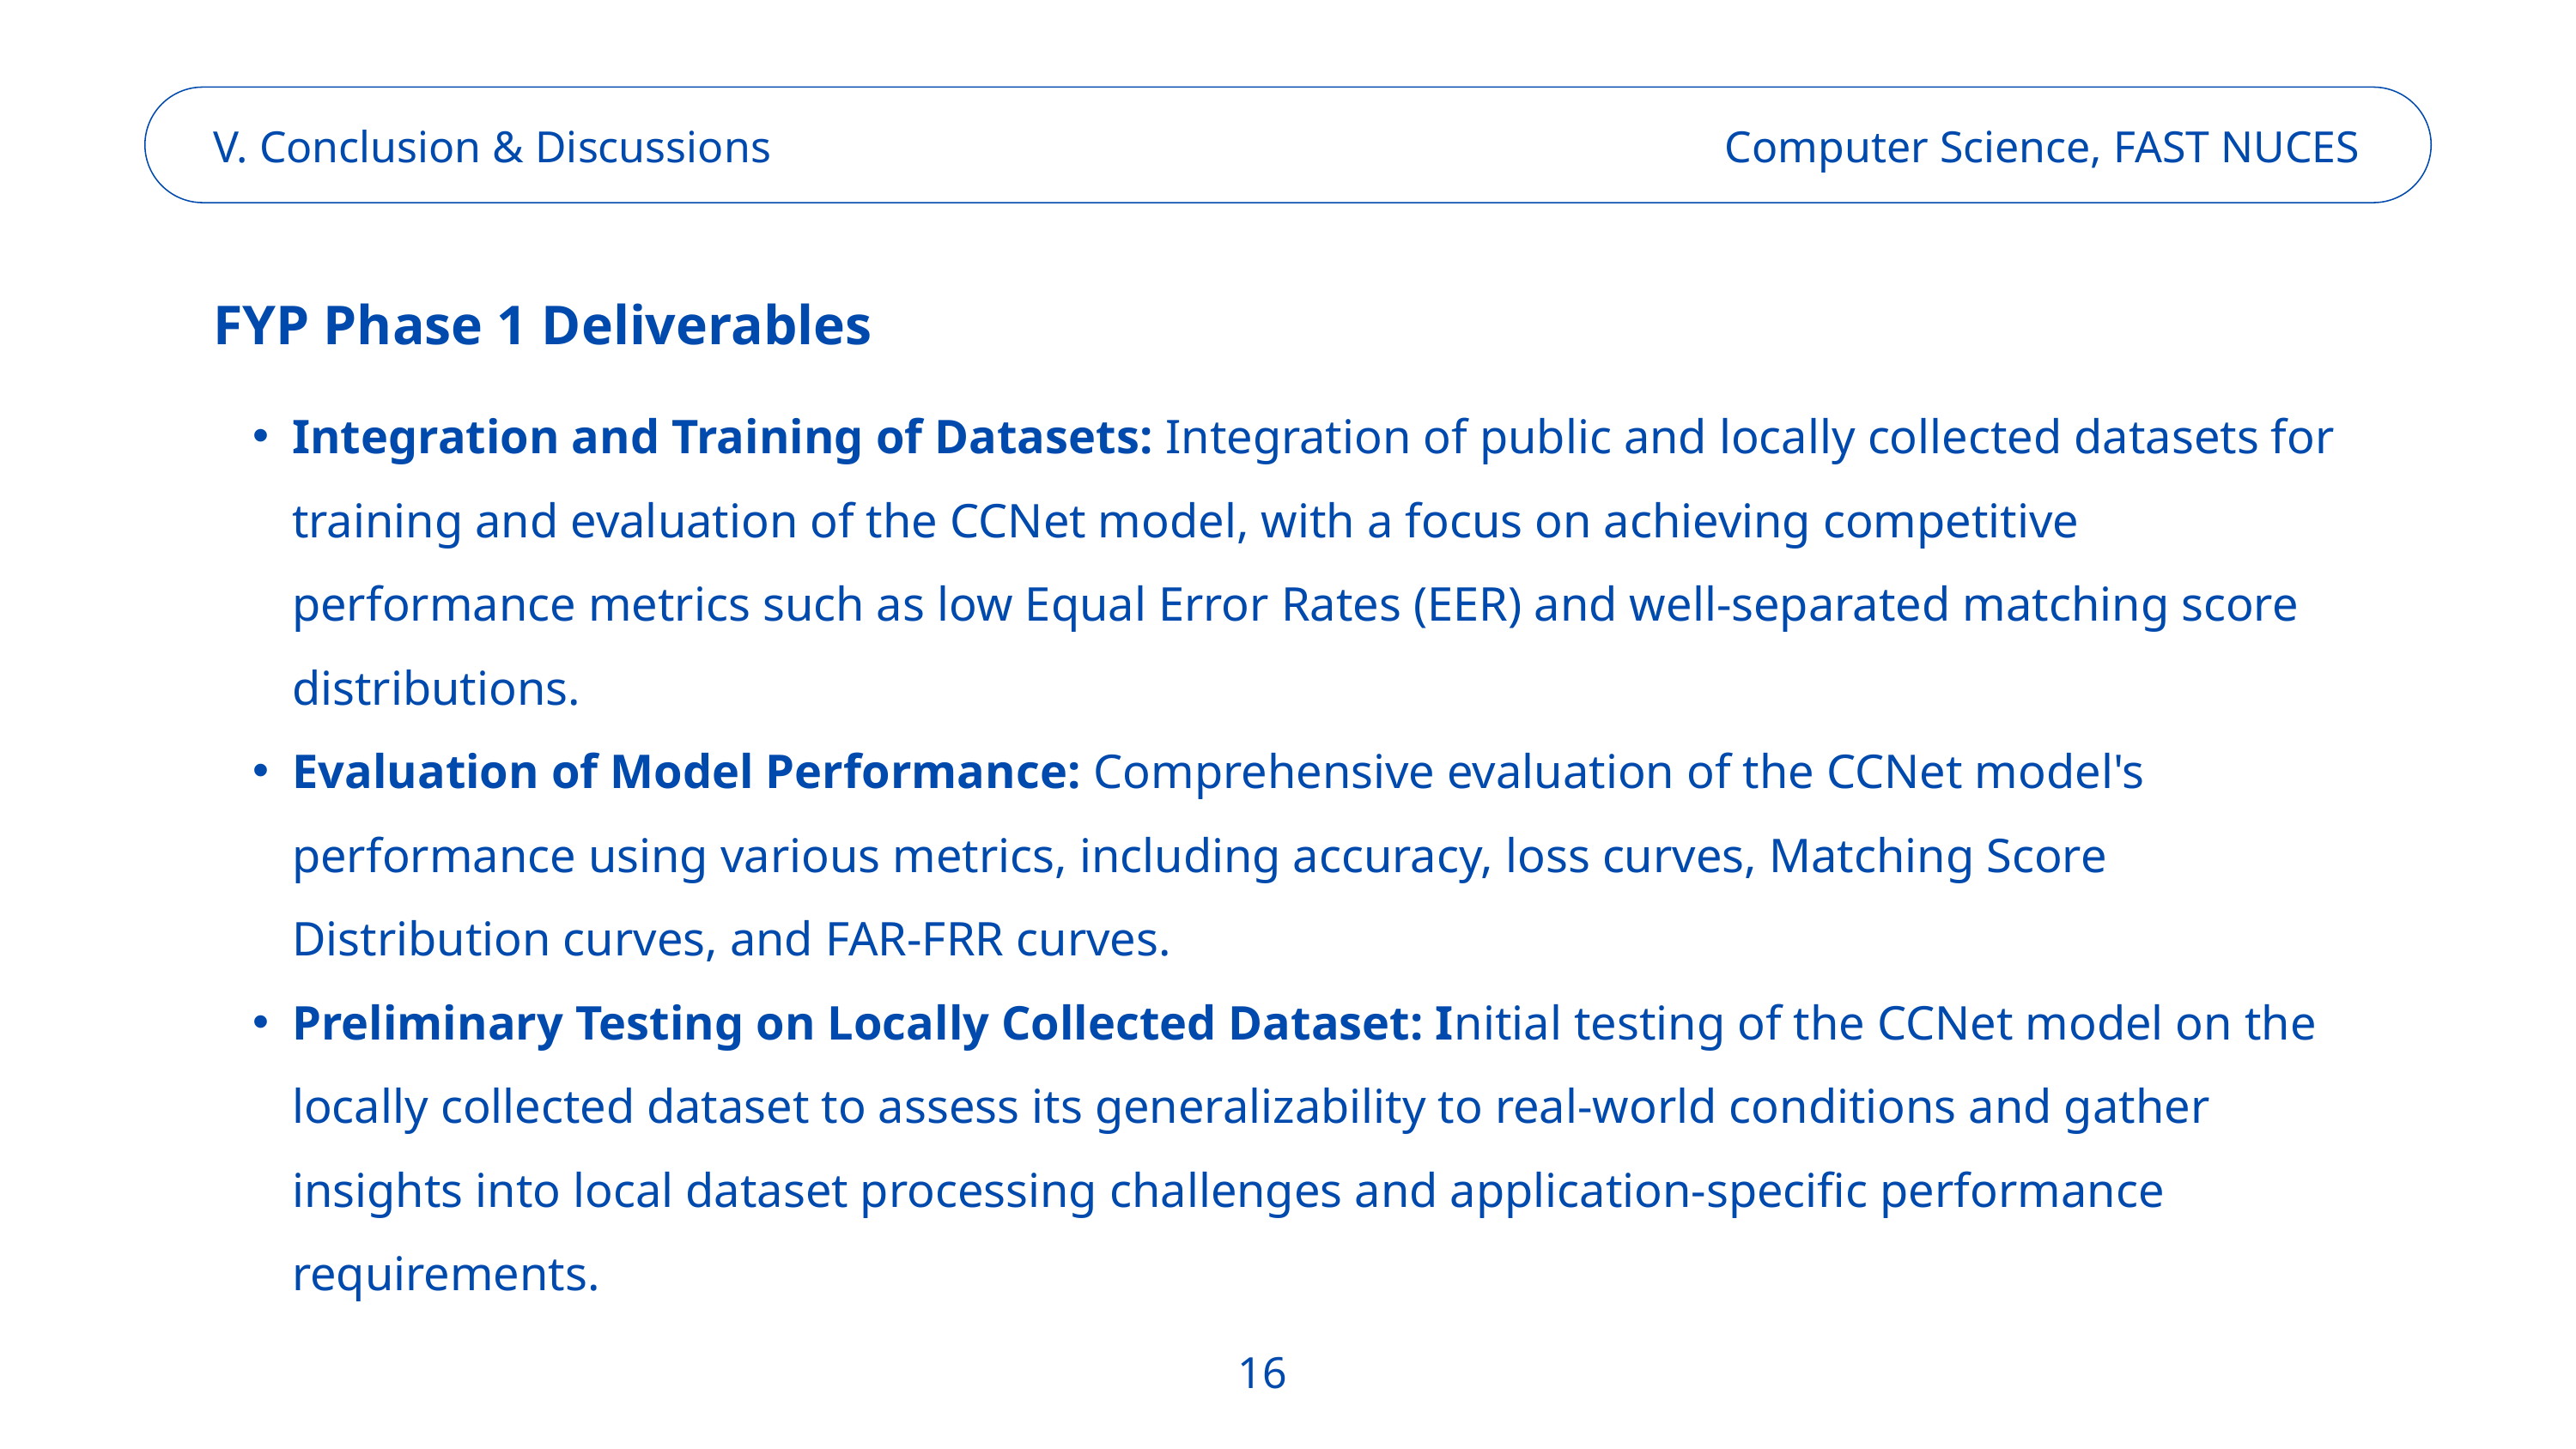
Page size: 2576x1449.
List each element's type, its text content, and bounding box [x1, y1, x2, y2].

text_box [144, 87, 2432, 203]
text_box 16 [1214, 1385, 1311, 1397]
text_box Integration and Training of Datasets: Integration of public and locally collected datasets for training and evaluation of the CCNet model, with a focus on achieving competitive performance metrics such as low Equal Error Rates (EER) and well-separated matching score distributions. Evaluation of Model Performance: Comprehensive evaluation of the CCNet model's performance using various metrics, including accuracy, loss curves, Matching Score Distribution curves, and FAR-FRR curves. Preliminary Testing on Locally Collected Dataset: Initial testing of the CCNet model on the locally collected dataset to assess its generalizability to real-world conditions and gather insights into local dataset processing challenges and application-specific performance requirements. [213, 379, 2360, 1385]
text_box FYP Phase 1 Deliverables [213, 269, 2360, 355]
